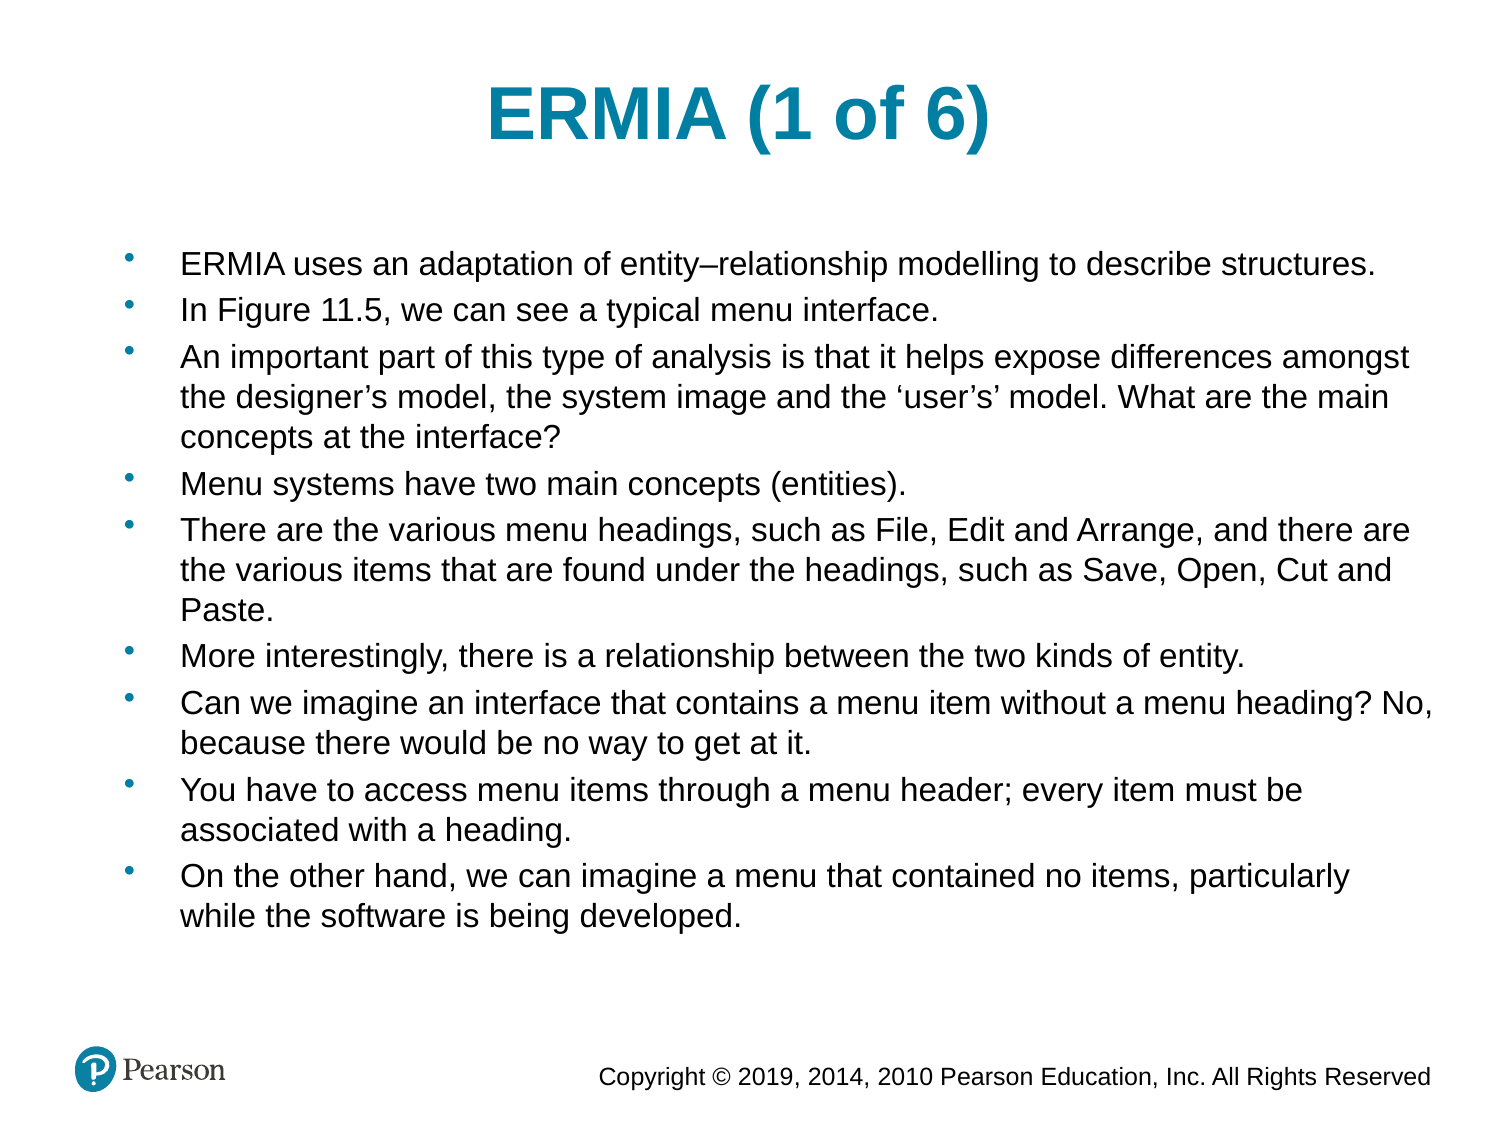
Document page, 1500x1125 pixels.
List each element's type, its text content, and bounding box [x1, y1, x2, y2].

list ERMIA uses an adaptation of entity–relationship modelling to describe structures. In Figure 11.5, we can see a typical menu interface. An important part of this type of analysis is that it helps expose differences amongst the designer’s model, the system image and the ‘user’s’ model. What are the main concepts at the interface? Menu systems have two main concepts (entities). There are the various menu headings, such as File, Edit and Arrange, and there are the various items that are found under the headings, such as Save, Open, Cut and Paste. More interestingly, there is a relationship between the two kinds of entity. Can we imagine an interface that contains a menu item without a menu heading? No, because there would be no way to get at it. You have to access menu items through a menu header; every item must be associated with a heading. On the other hand, we can imagine a menu that contained no items, particularly while the software is being developed. [108, 234, 1452, 1023]
title ERMIA (1 of 6) [208, 61, 1292, 159]
